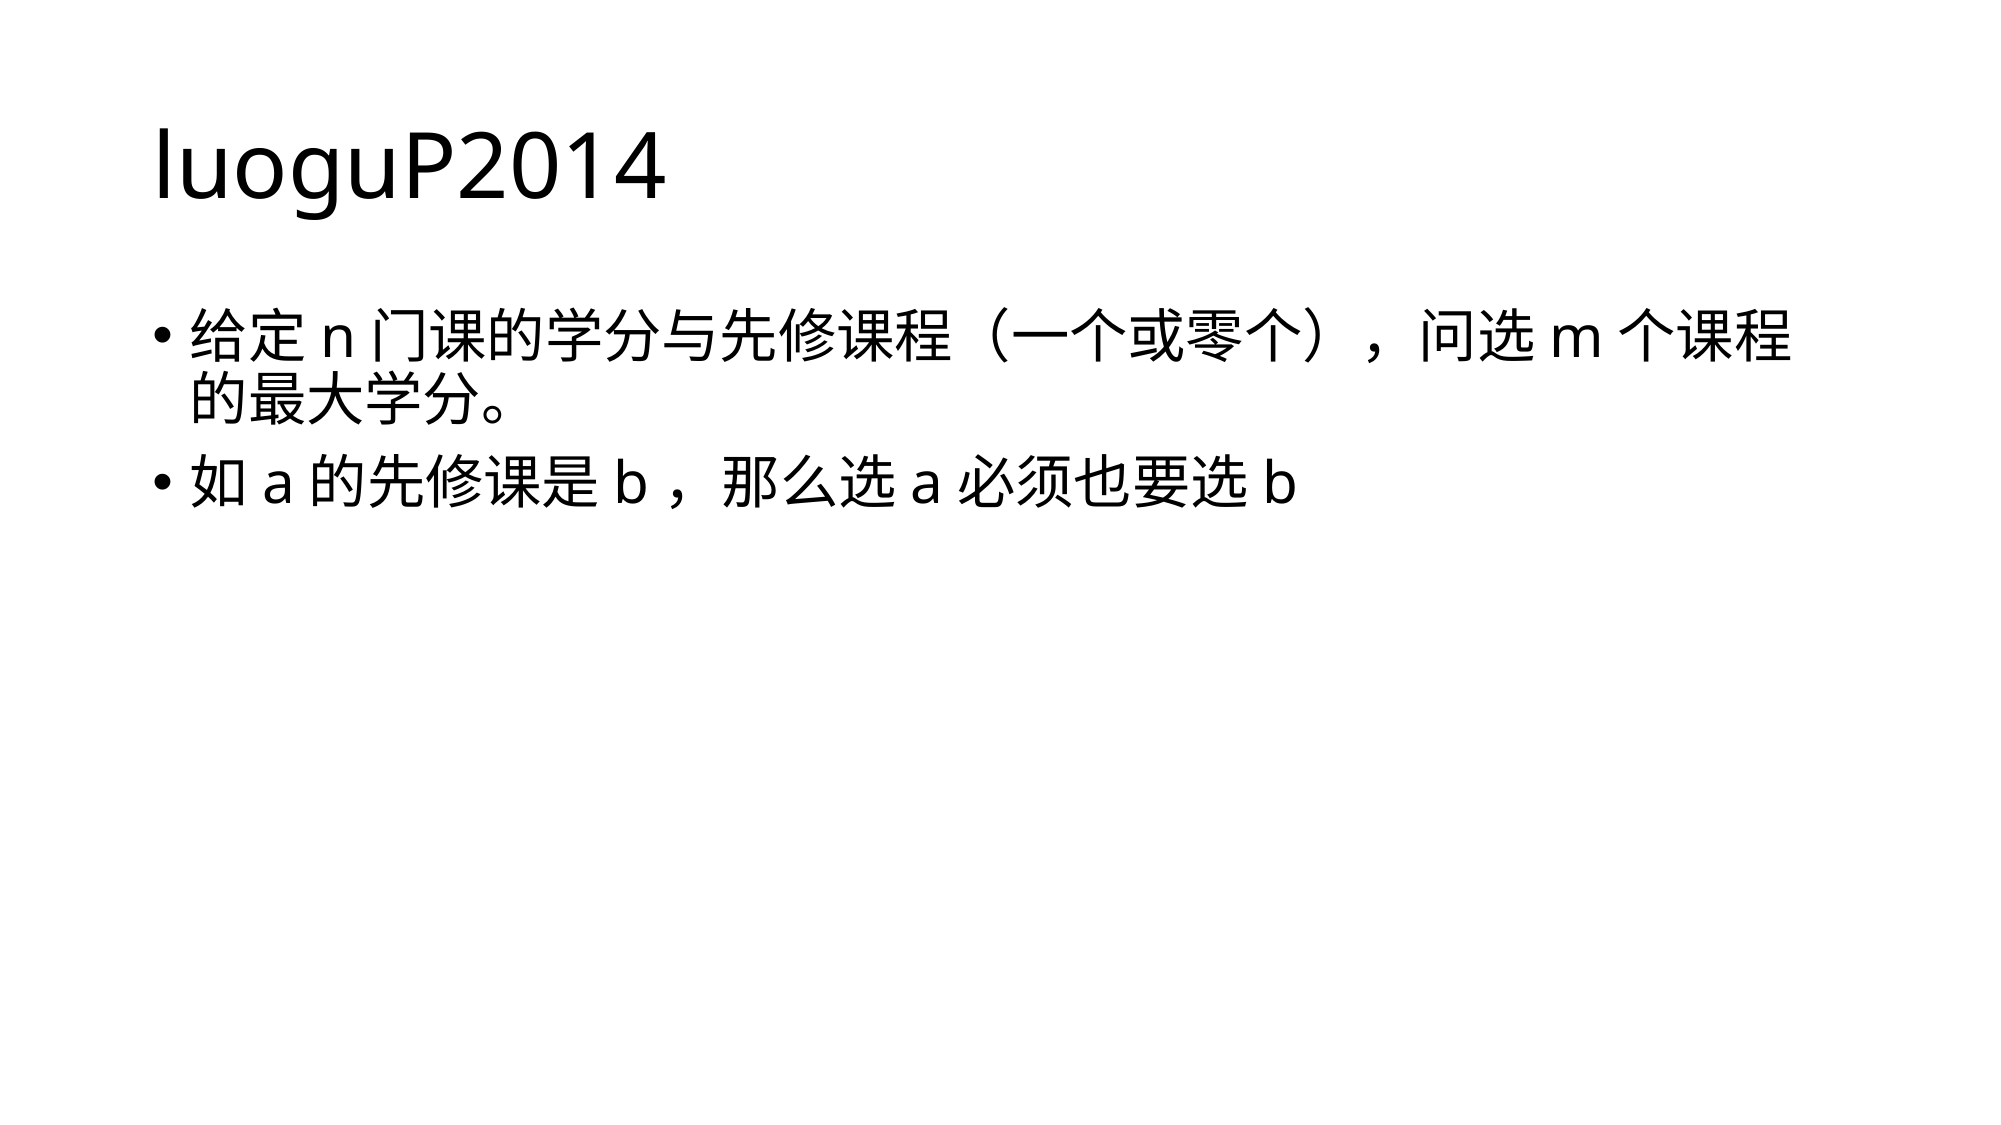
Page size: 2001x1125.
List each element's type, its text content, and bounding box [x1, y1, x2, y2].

title luoguP2014 [137, 59, 1863, 278]
list 给定n门课的学分与先修课程（一个或零个），问选m个课程的最大学分。 如a的先修课是b，那么选a必须也要选b [137, 299, 1863, 1014]
